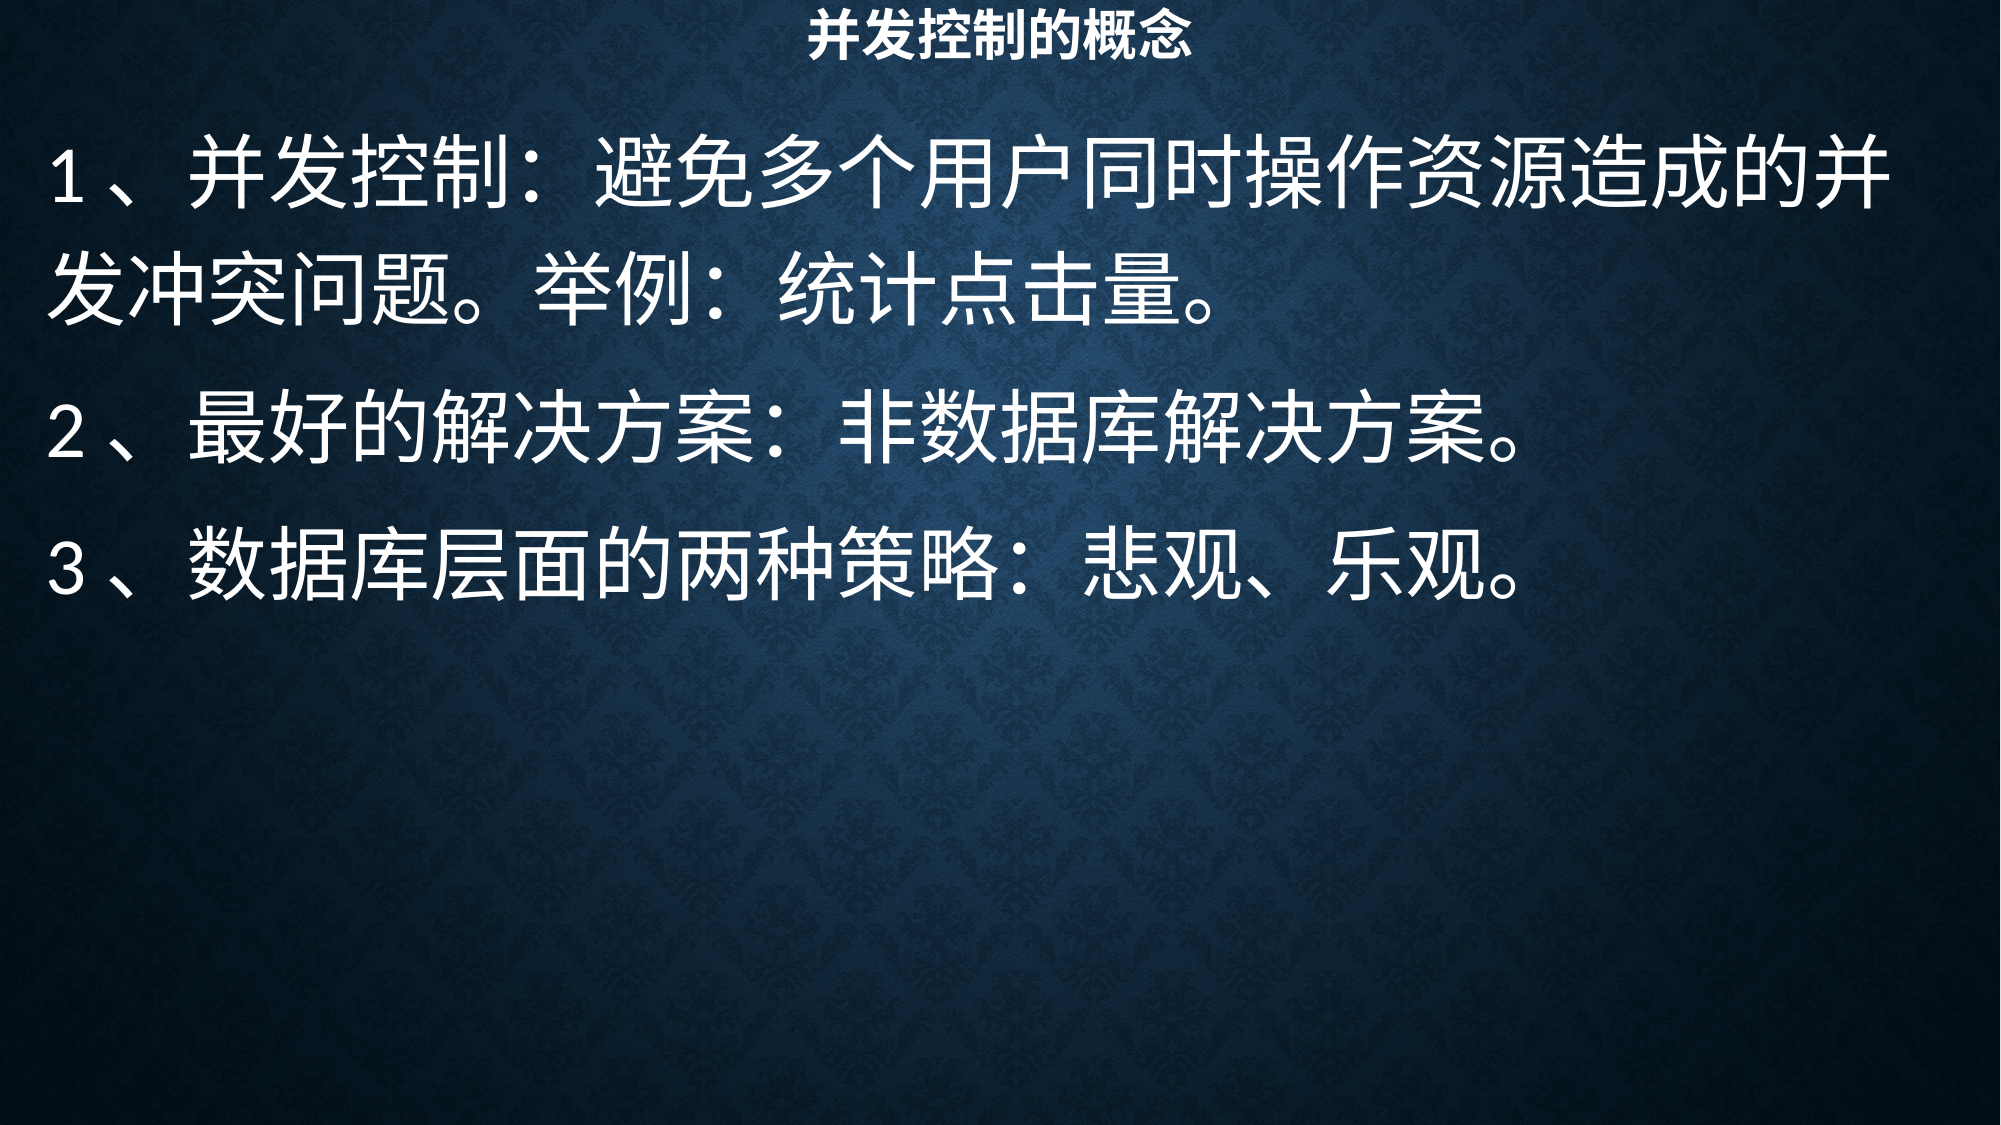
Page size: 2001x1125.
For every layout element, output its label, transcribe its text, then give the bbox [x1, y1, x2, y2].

list 1、并发控制：避免多个用户同时操作资源造成的并发冲突问题。举例：统计点击量。 2、最好的解决方案：非数据库解决方案。 3、数据库层面的两种策略：悲观、乐观。 [29, 94, 1970, 1082]
title 并发控制的概念 [150, 0, 1850, 75]
